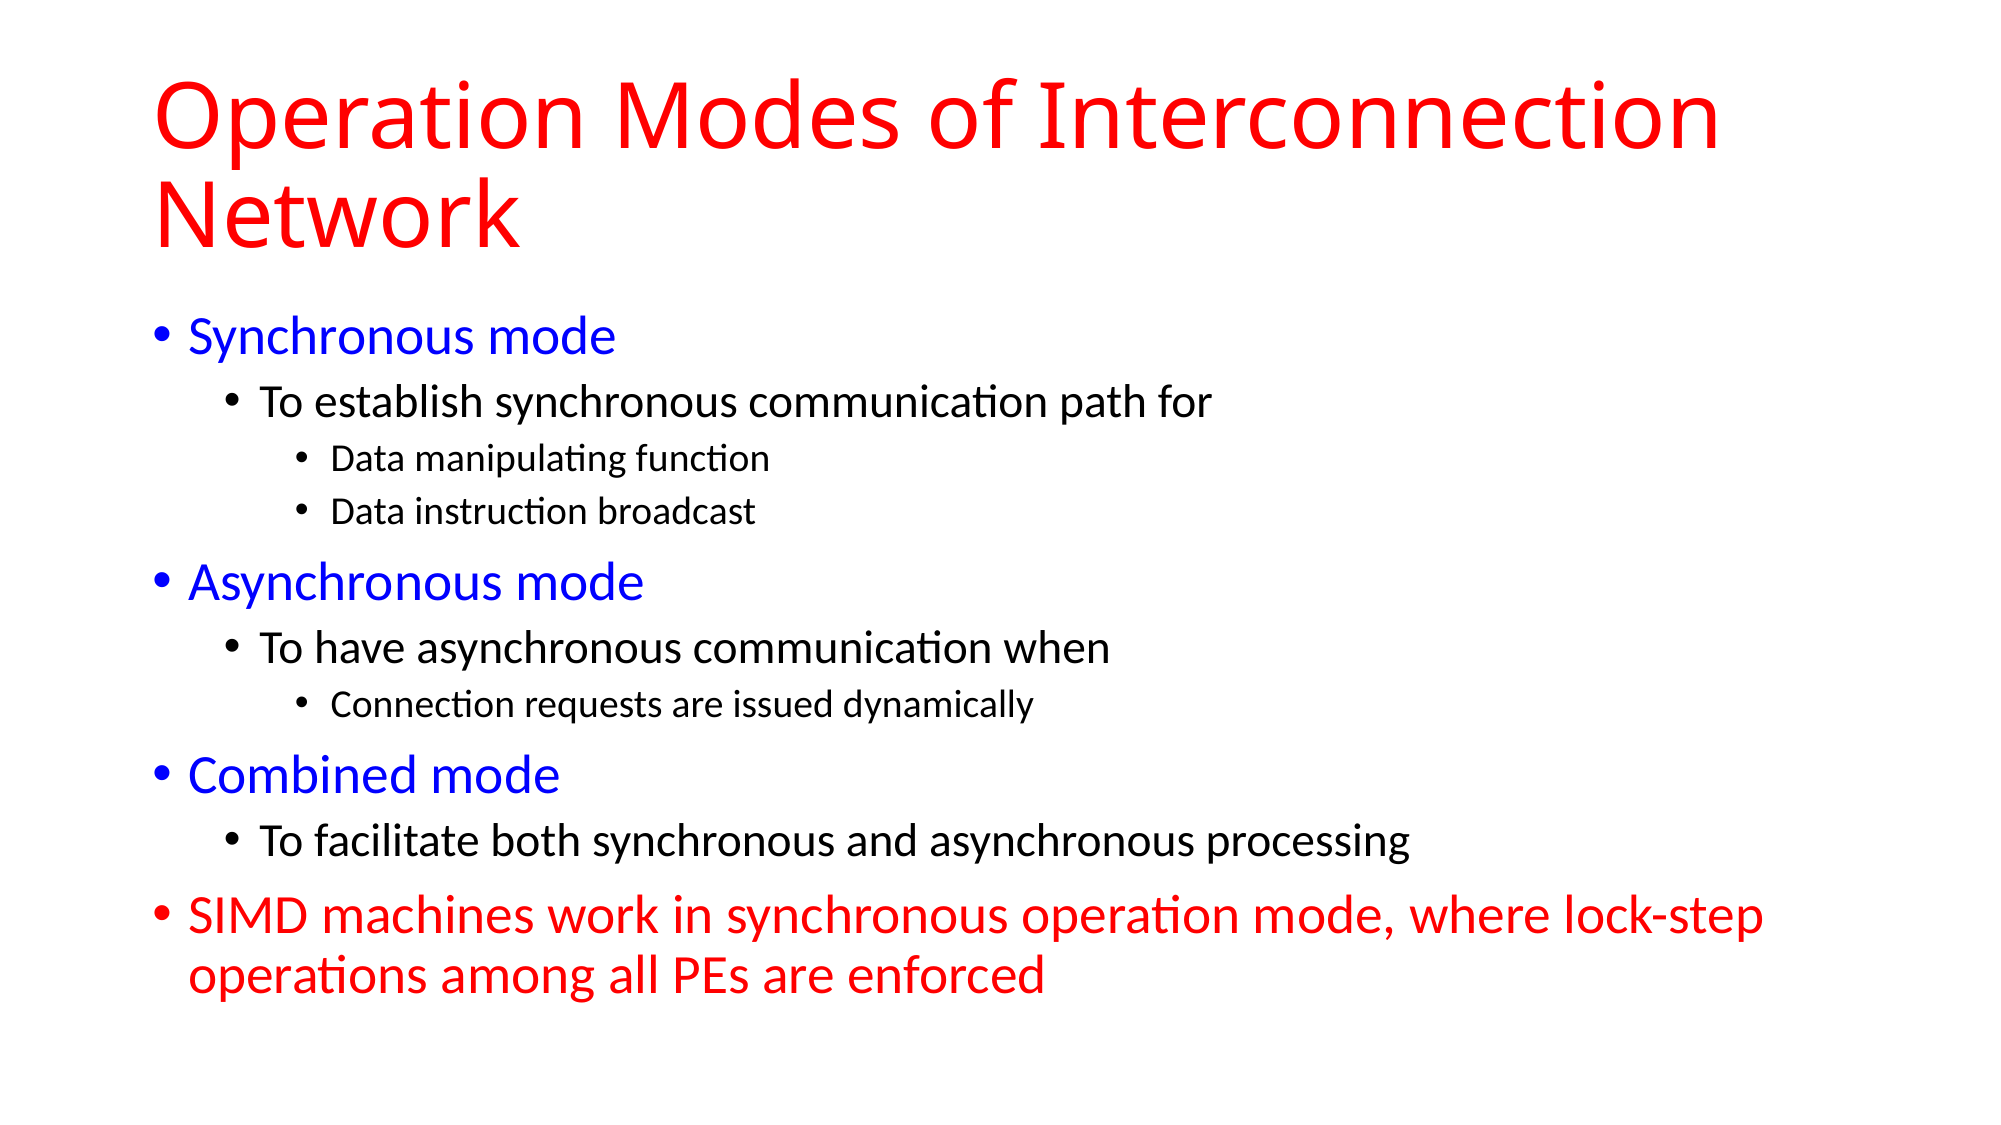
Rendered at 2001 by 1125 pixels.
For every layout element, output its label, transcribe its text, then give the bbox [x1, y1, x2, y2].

title Operation Modes of Interconnection Network [137, 59, 1863, 278]
list Synchronous mode To establish synchronous communication path for Data manipulating function Data instruction broadcast Asynchronous mode To have asynchronous communication when Connection requests are issued dynamically Combined mode To facilitate both synchronous and asynchronous processing SIMD machines work in synchronous operation mode, where lock-step operations among all PEs are enforced [137, 299, 1863, 1014]
